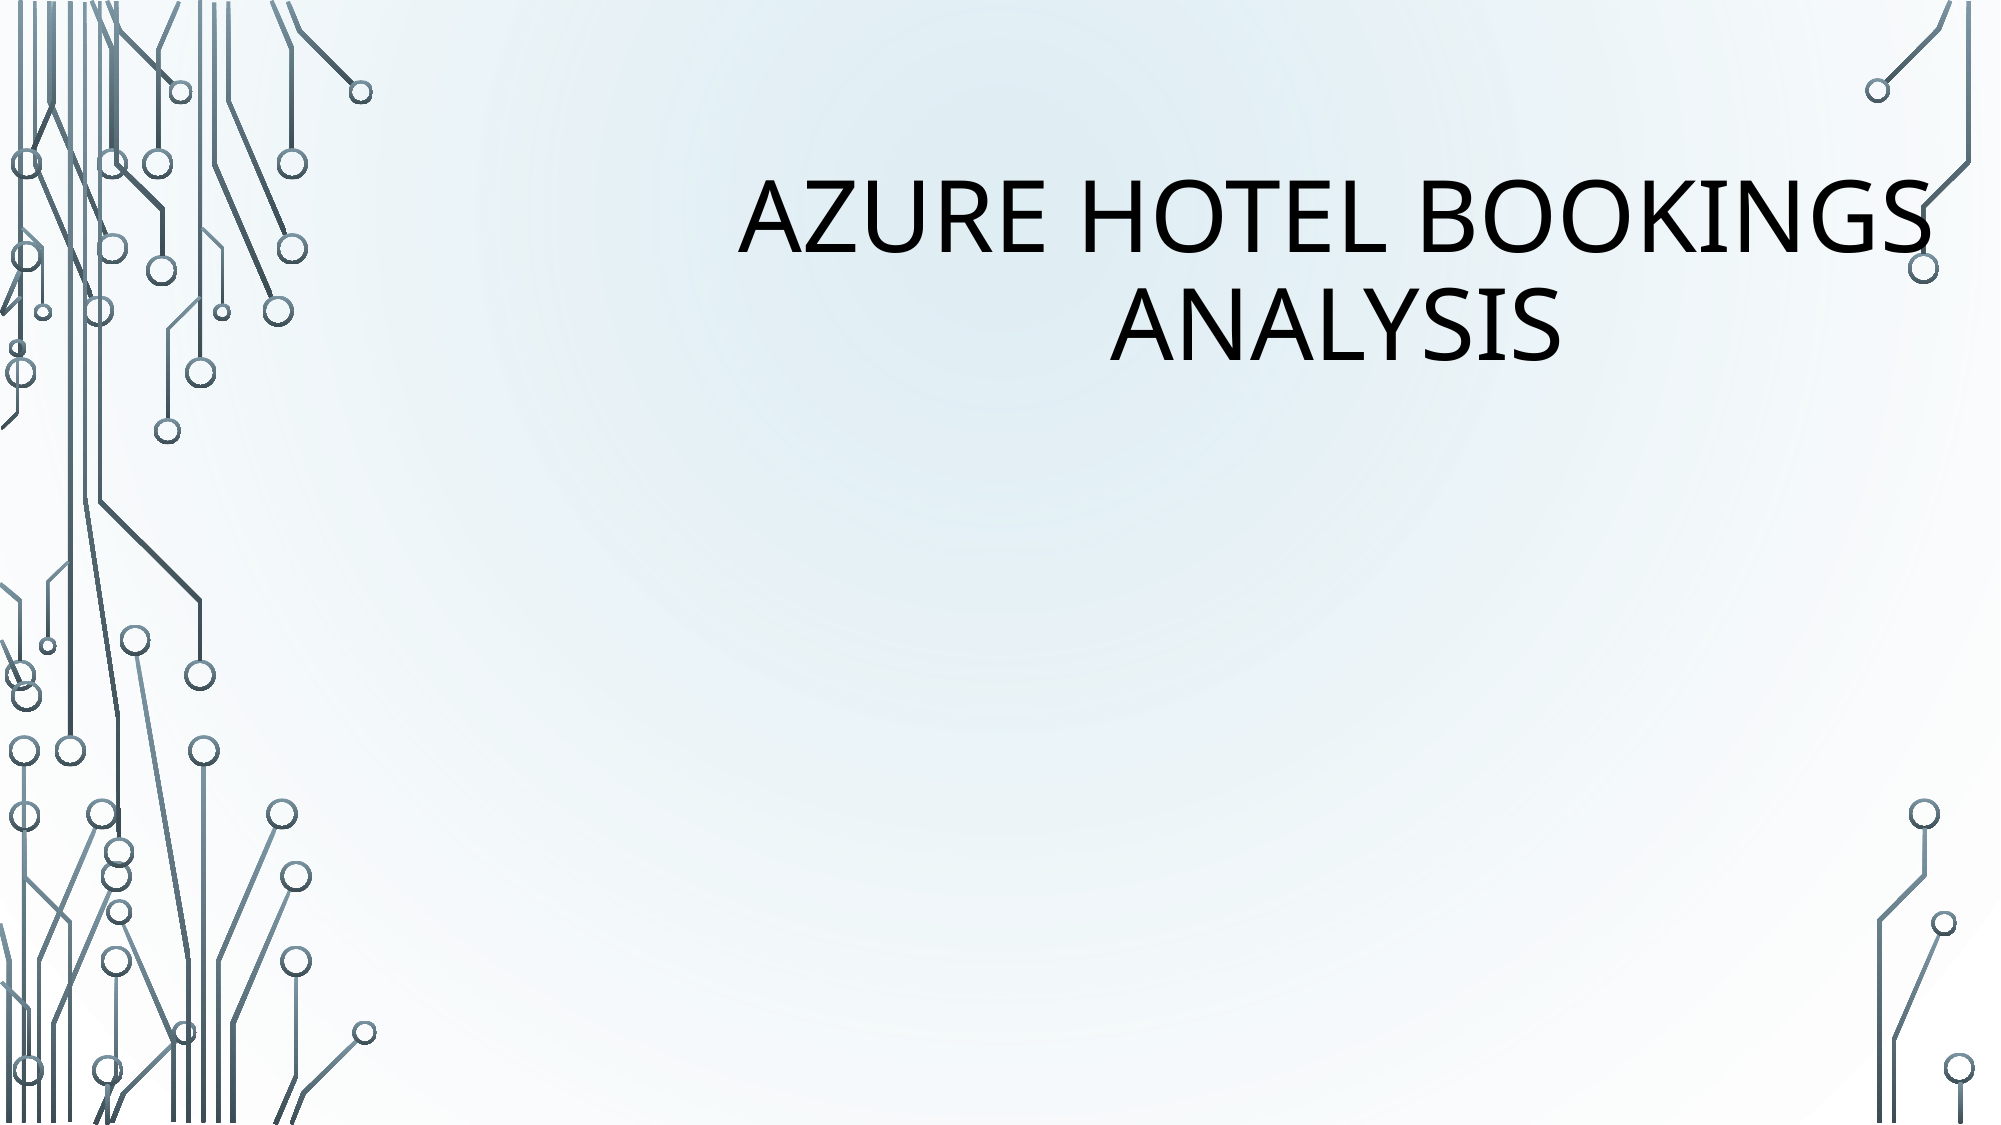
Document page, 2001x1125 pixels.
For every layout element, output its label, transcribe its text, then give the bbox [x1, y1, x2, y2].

title Azure Hotel Bookings Analysis [616, 117, 2000, 510]
